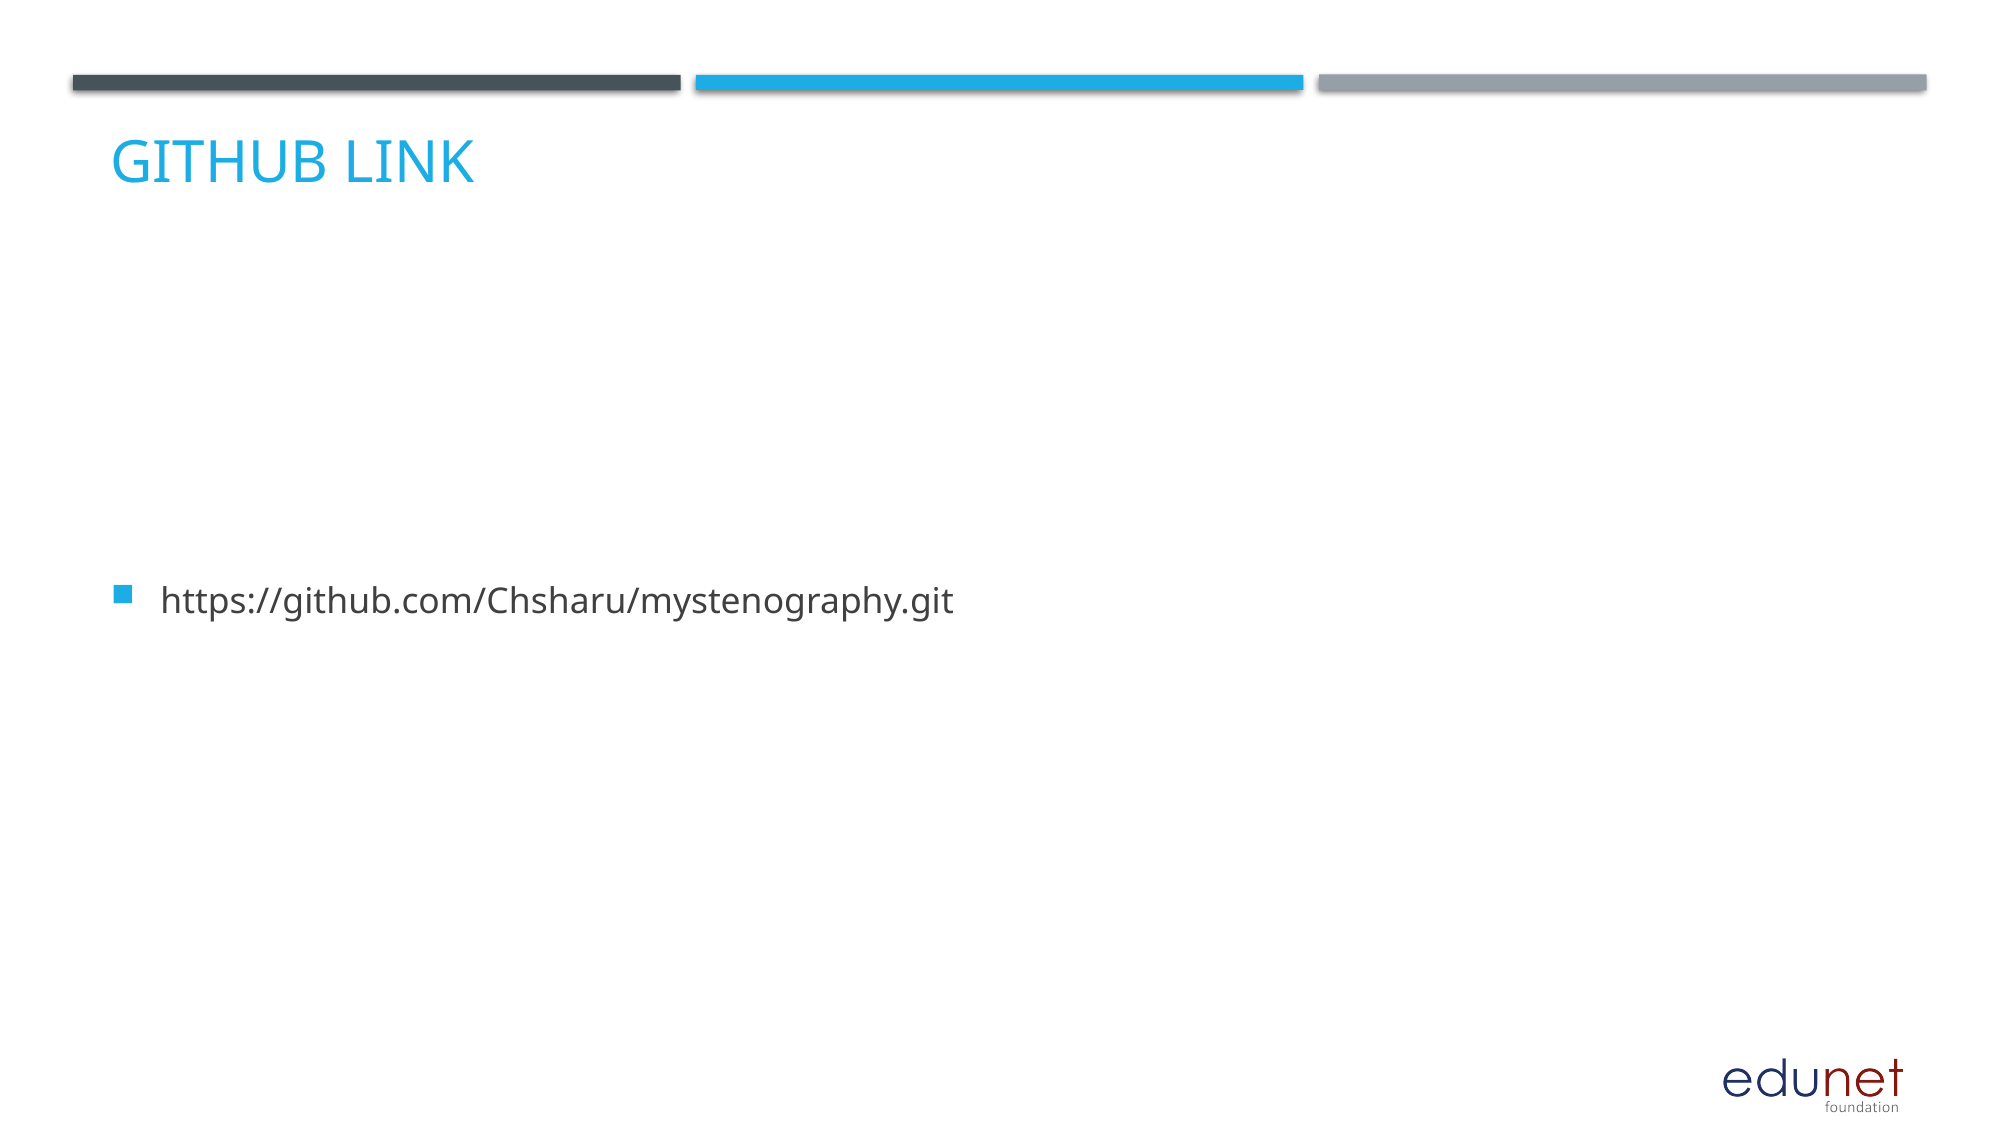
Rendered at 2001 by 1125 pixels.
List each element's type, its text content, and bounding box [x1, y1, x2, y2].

list https://github.com/Chsharu/mystenography.git [95, 213, 1905, 981]
title GitHub Link [95, 115, 1905, 203]
picture [1719, 1056, 1905, 1116]
